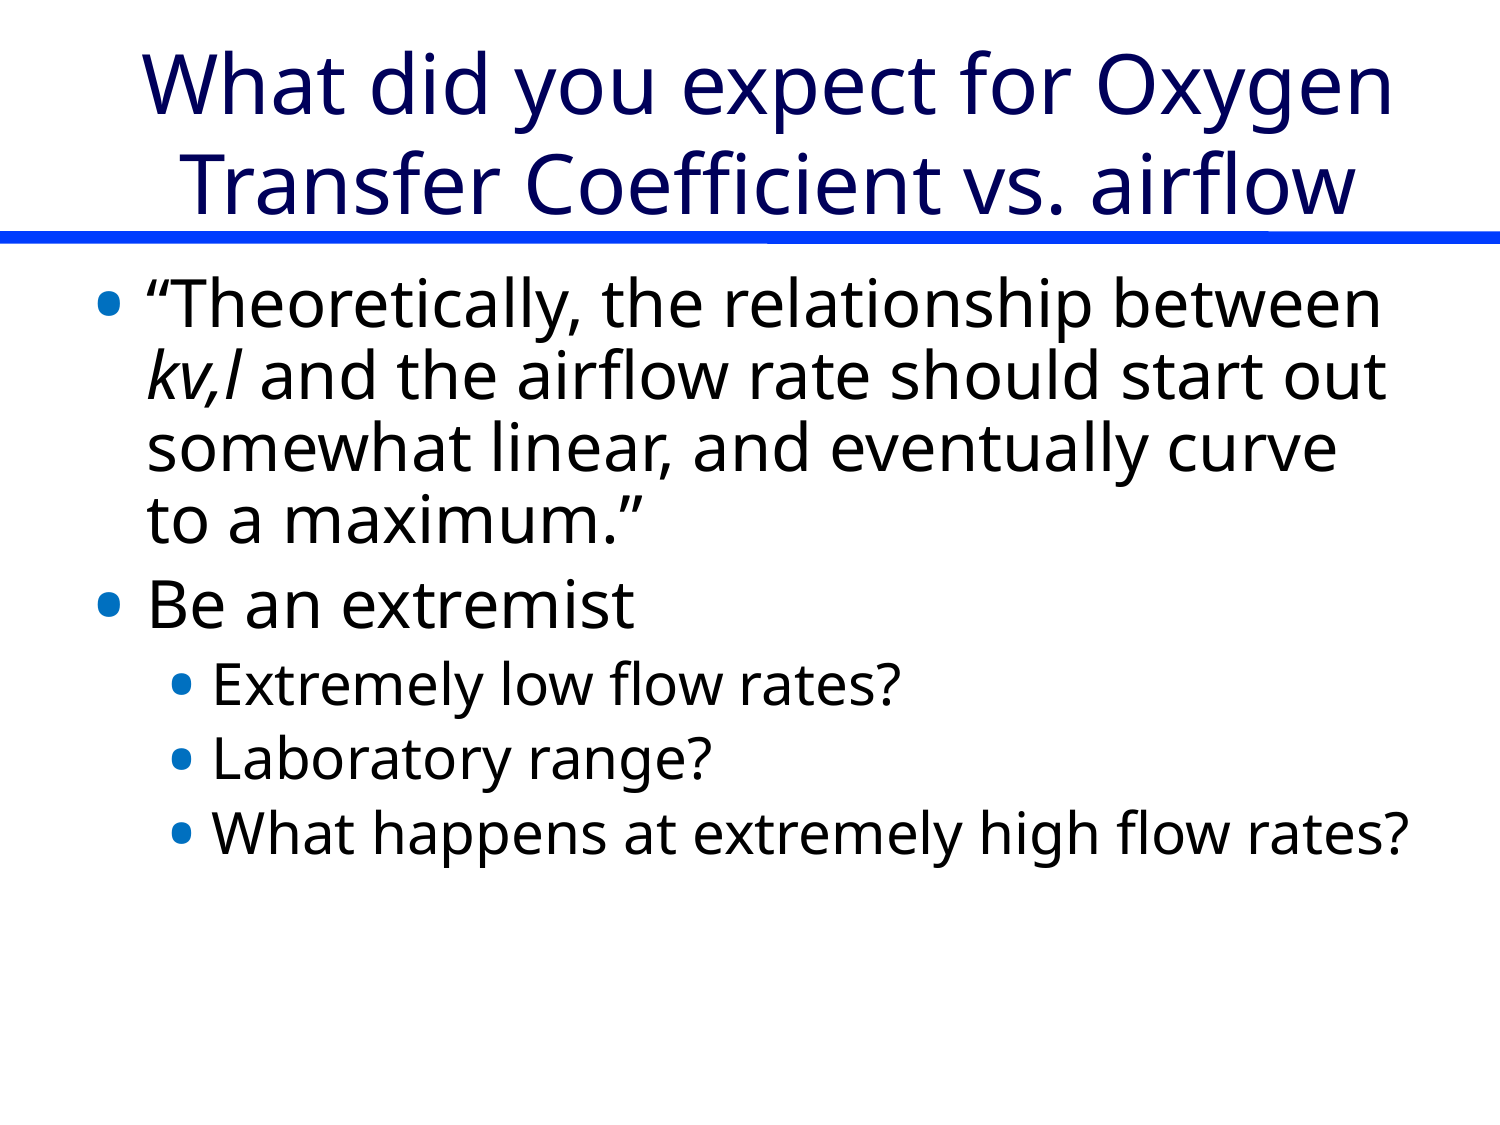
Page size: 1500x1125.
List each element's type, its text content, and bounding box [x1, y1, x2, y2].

title What did you expect for Oxygen Transfer Coefficient vs. airflow [75, 37, 1463, 225]
list “Theoretically, the relationship between kv,l and the airflow rate should start out somewhat linear, and eventually curve to a maximum.” Be an extremist Extremely low flow rates? Laboratory range? What happens at extremely high flow rates? [74, 262, 1426, 1006]
